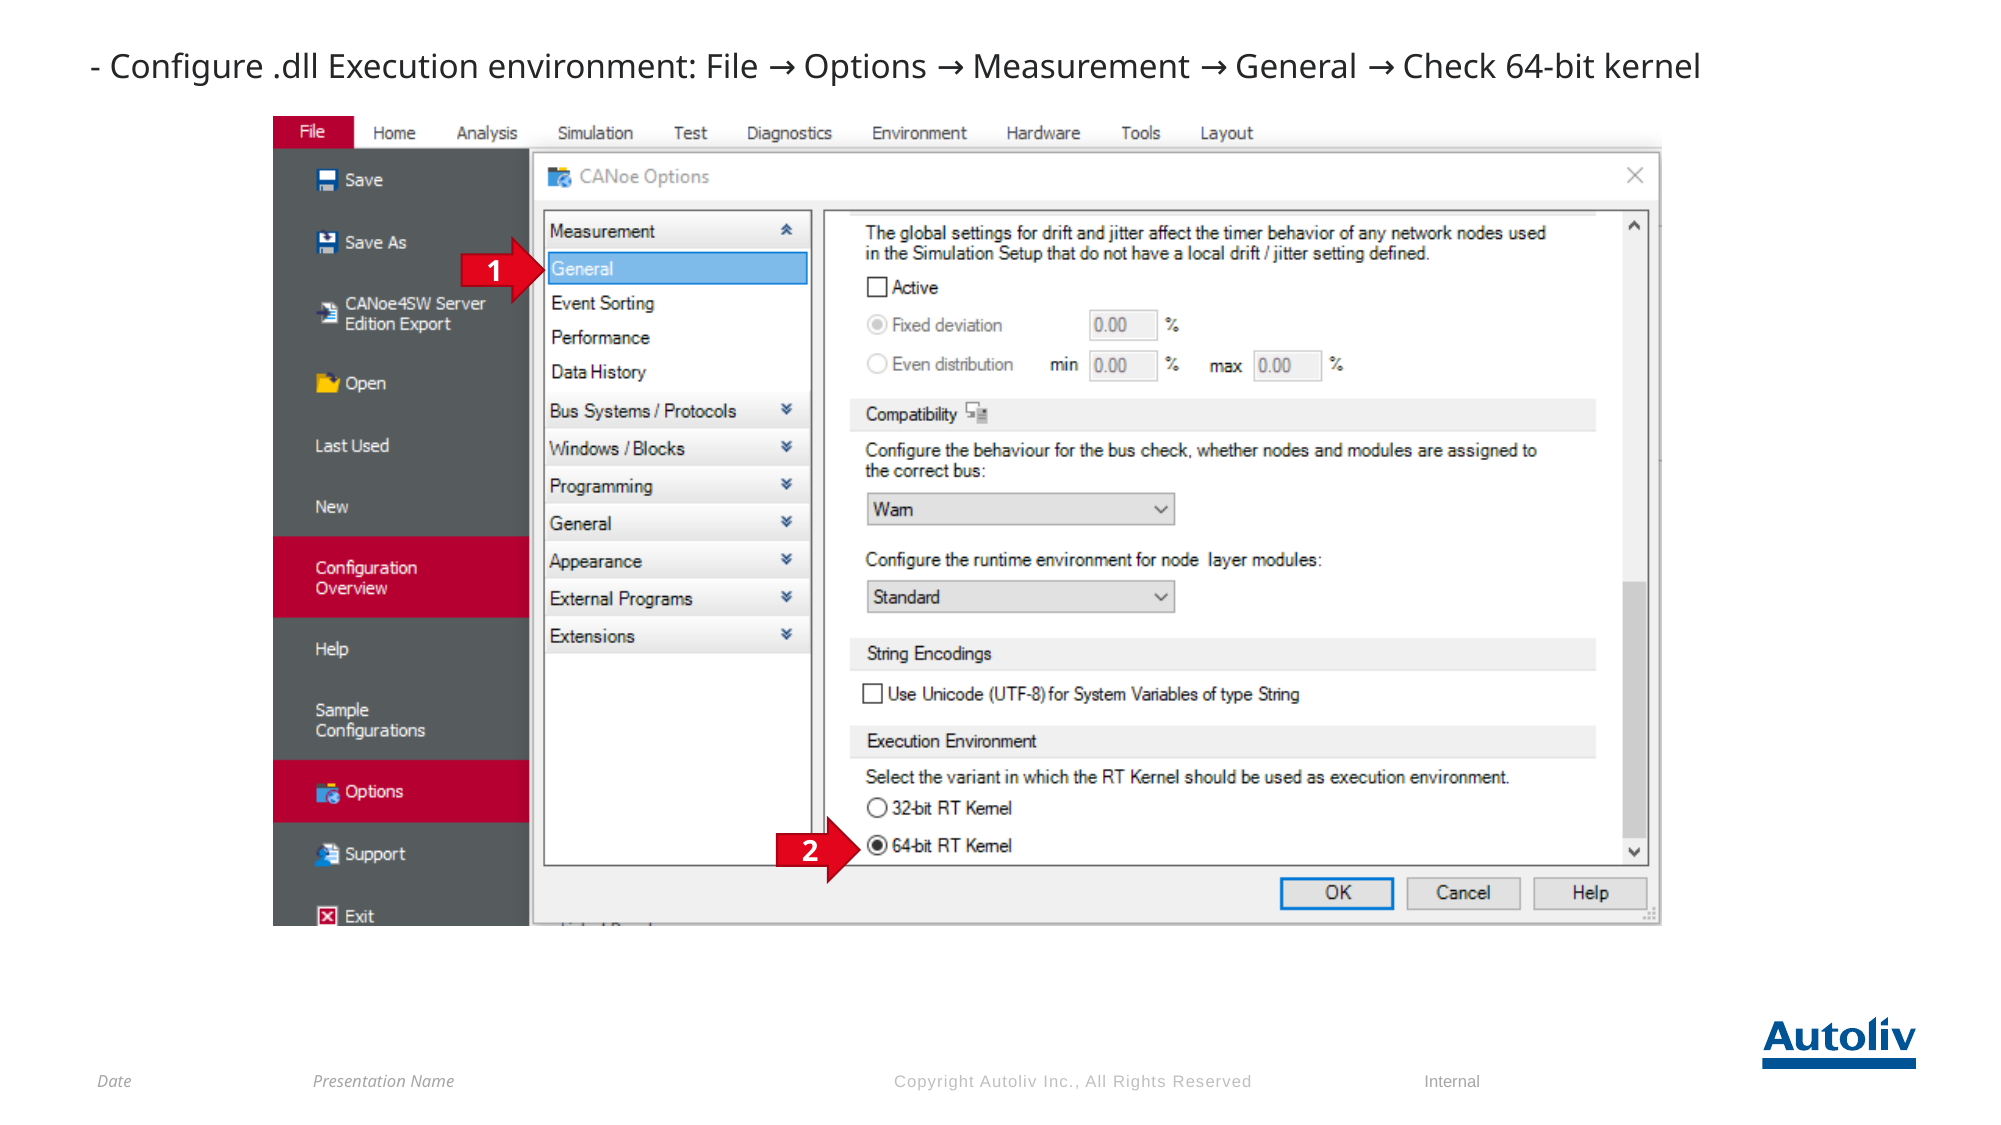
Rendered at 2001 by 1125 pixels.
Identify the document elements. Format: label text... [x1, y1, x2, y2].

footer Presentation Name [312, 1055, 845, 1091]
picture [273, 116, 1662, 926]
slide_number Date [97, 1055, 298, 1091]
list - Configure .dll Execution environment: File → Options → Measurement → General → Check 64-bit kernel [90, 48, 1924, 994]
